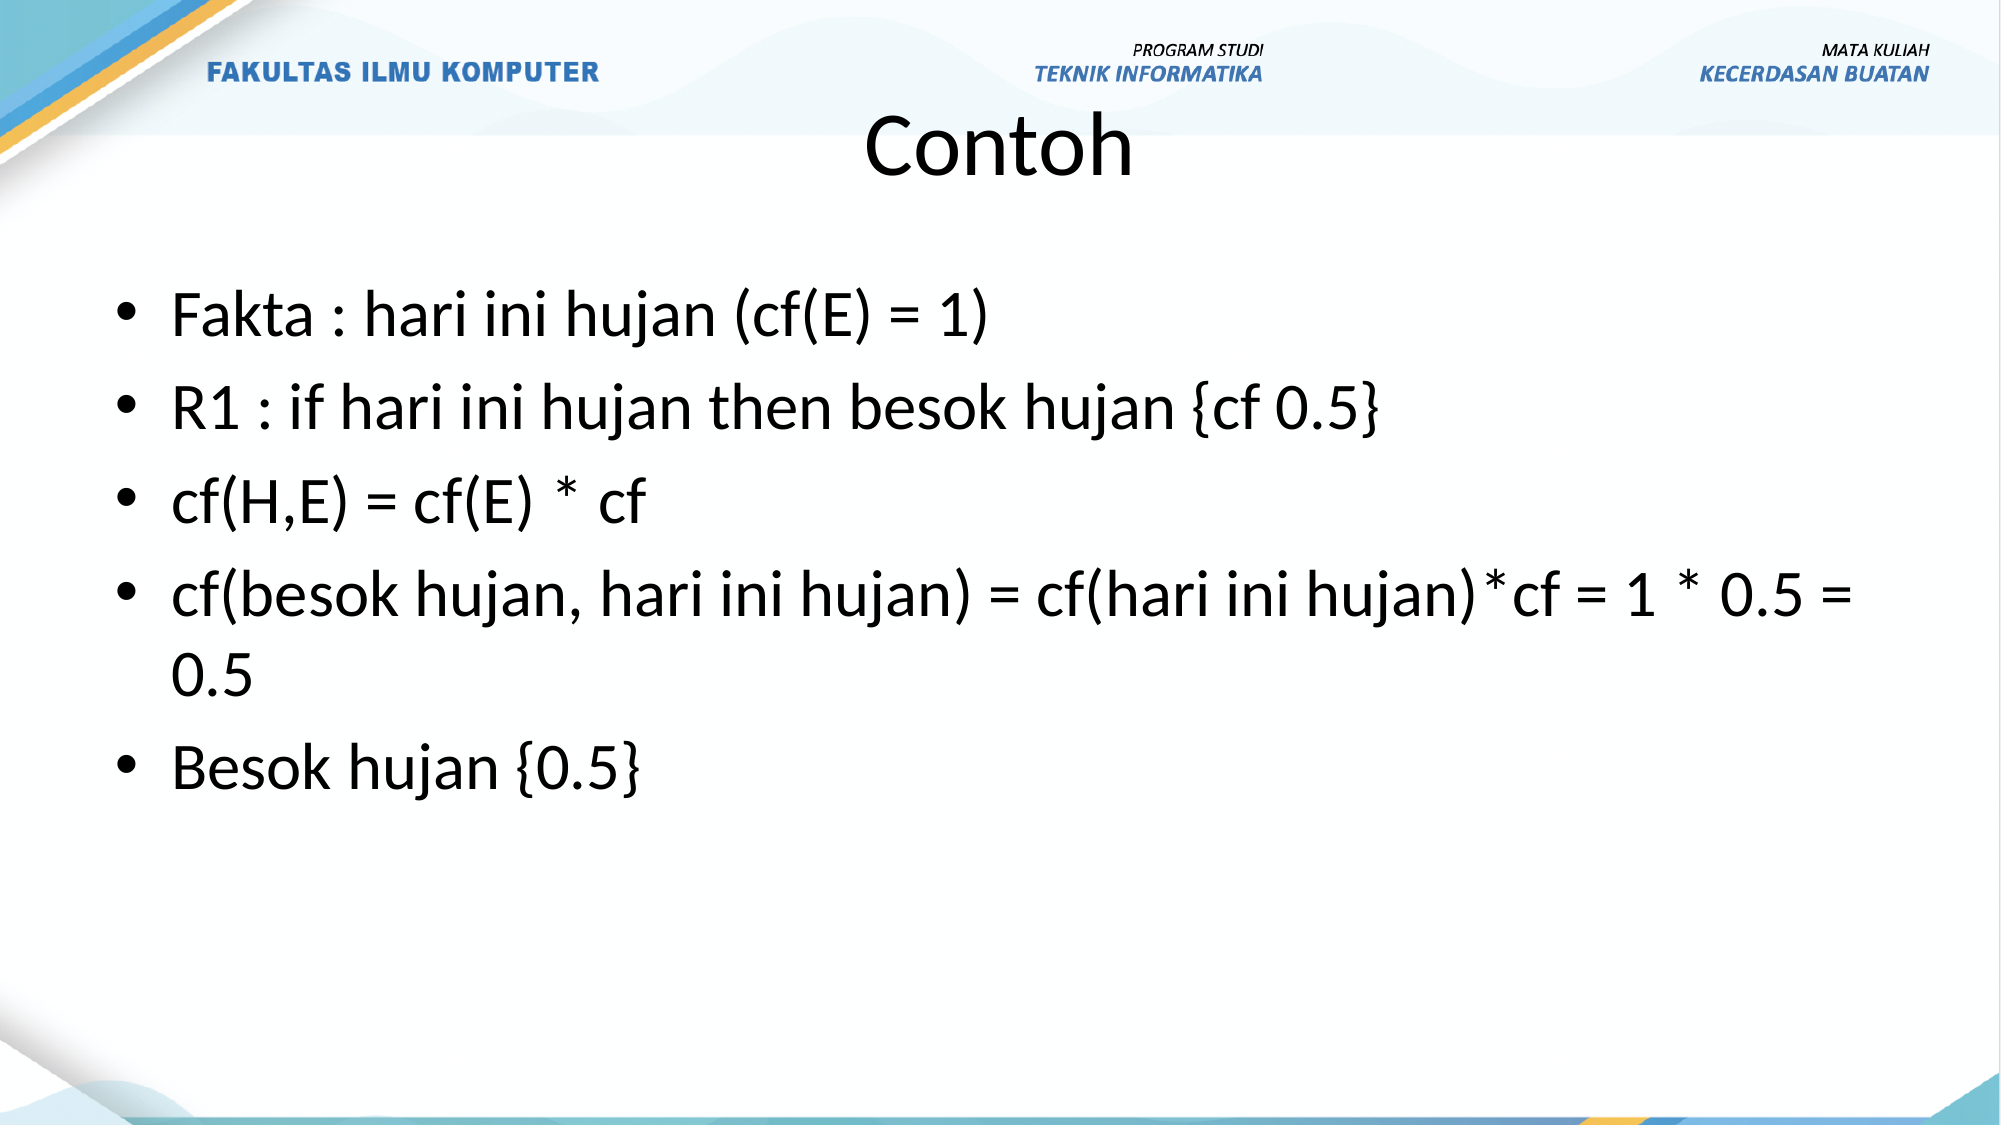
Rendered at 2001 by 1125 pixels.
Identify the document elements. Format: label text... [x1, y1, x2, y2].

picture [0, 0, 2001, 1125]
title Contoh [99, 45, 1900, 233]
list Fakta : hari ini hujan (cf(E) = 1) R1 : if hari ini hujan then besok hujan {cf 0.5} cf(H,E) = cf(E) * cf cf(besok hujan, hari ini hujan) = cf(hari ini hujan)*cf = 1 * 0.5 = 0.5 Besok hujan {0.5} [99, 262, 1900, 1005]
